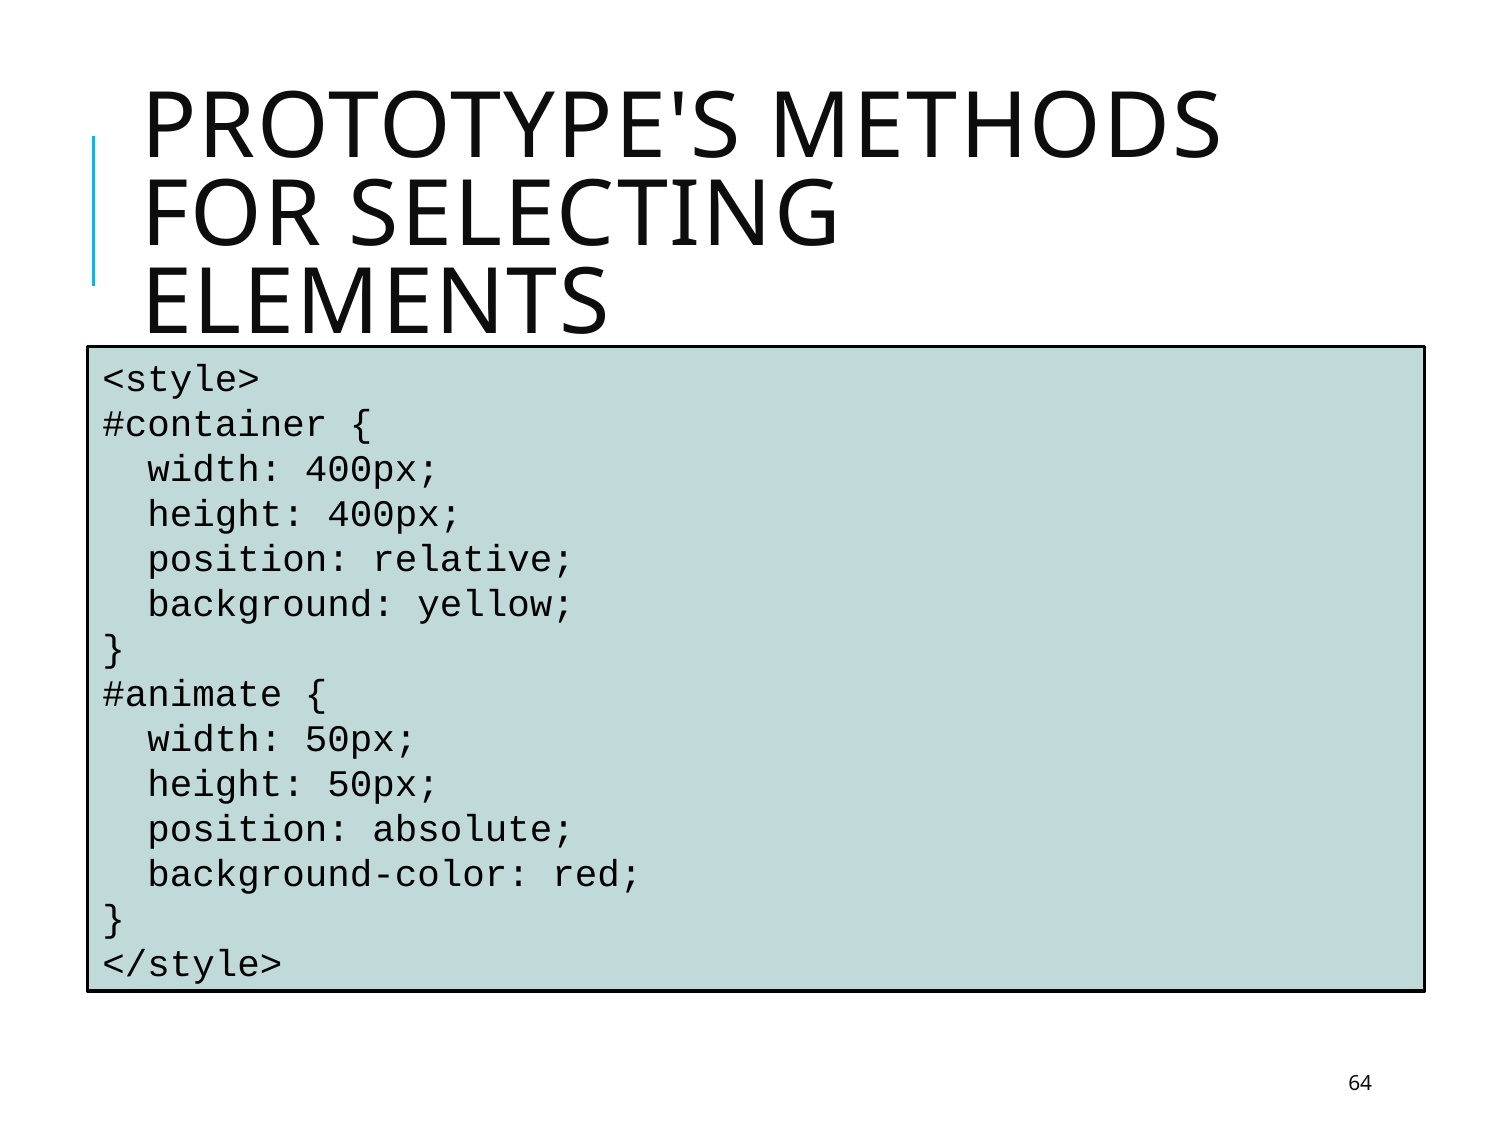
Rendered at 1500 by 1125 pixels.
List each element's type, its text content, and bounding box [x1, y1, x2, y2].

slide_number 64 [1333, 1061, 1454, 1107]
title Prototype's methods for selecting elements [126, 96, 1322, 342]
text_box <style> #container { width: 400px; height: 400px; position: relative; background: yellow; } #animate { width: 50px; height: 50px; position: absolute; background-color: red; } </style> [87, 346, 1425, 991]
